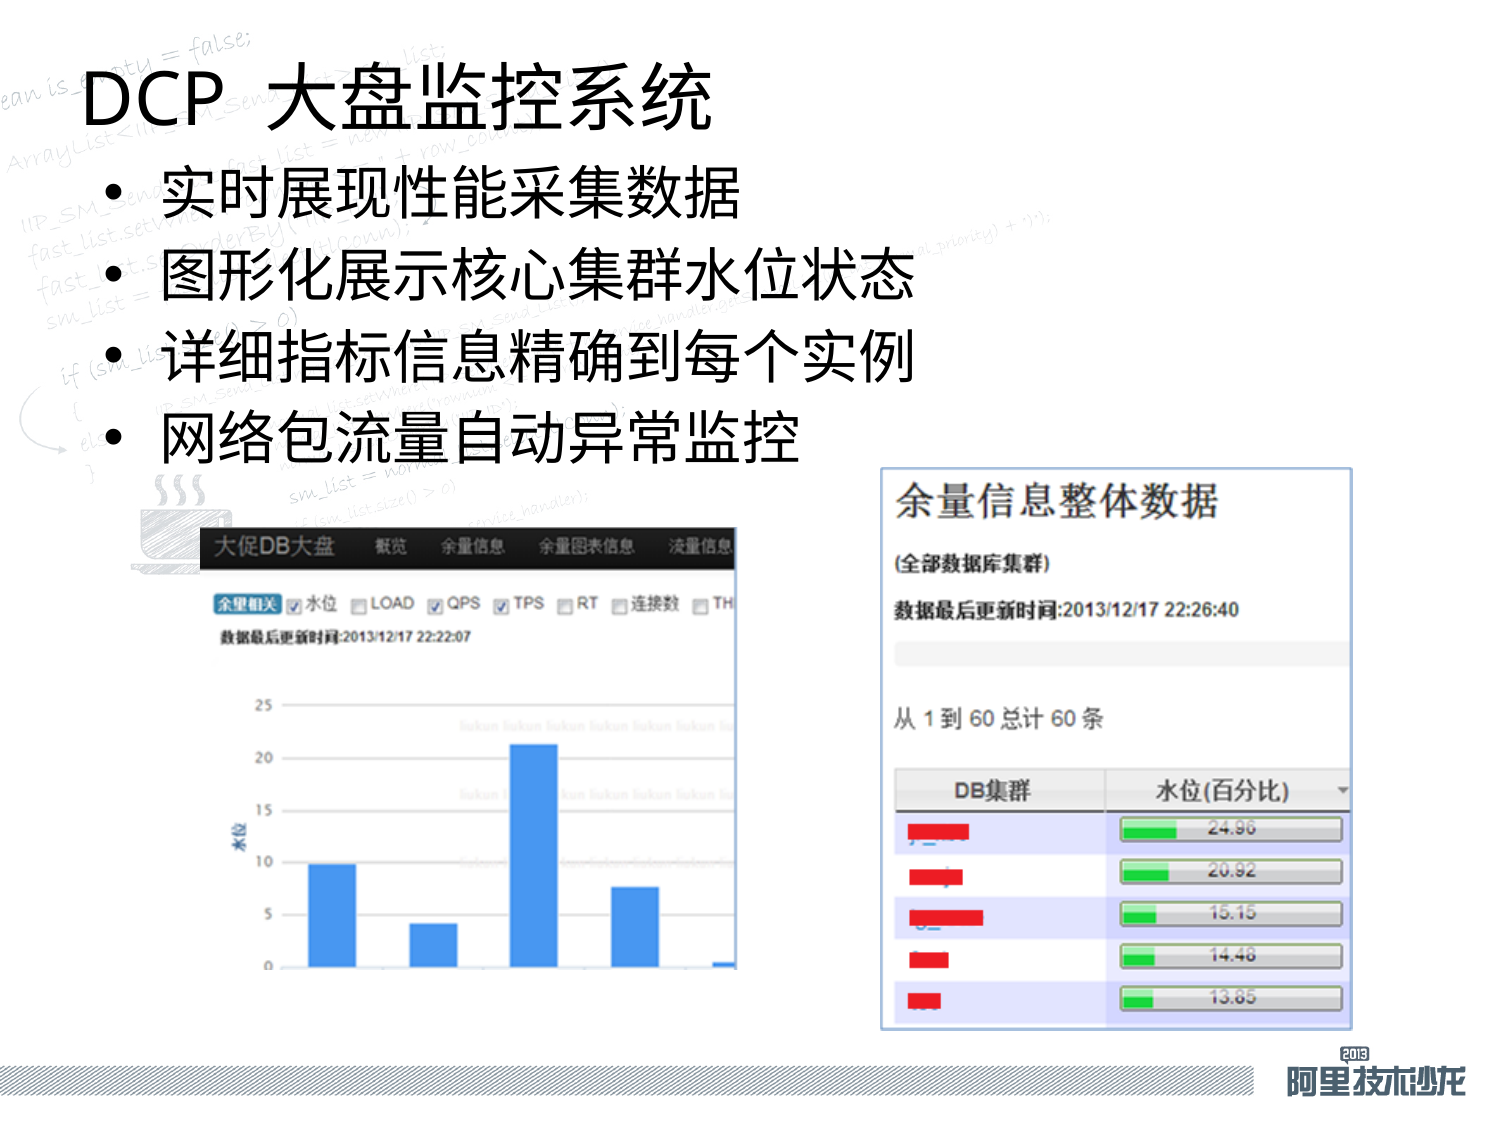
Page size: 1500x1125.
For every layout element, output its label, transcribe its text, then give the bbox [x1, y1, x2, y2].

text_box DCP 大盘监控系统 [64, 42, 1328, 168]
picture [0, 0, 1500, 1125]
text_box 实时展现性能采集数据 图形化展示核心集群水位状态 详细指标信息精确到每个实例 网络包流量自动异常监控 [88, 149, 1424, 468]
